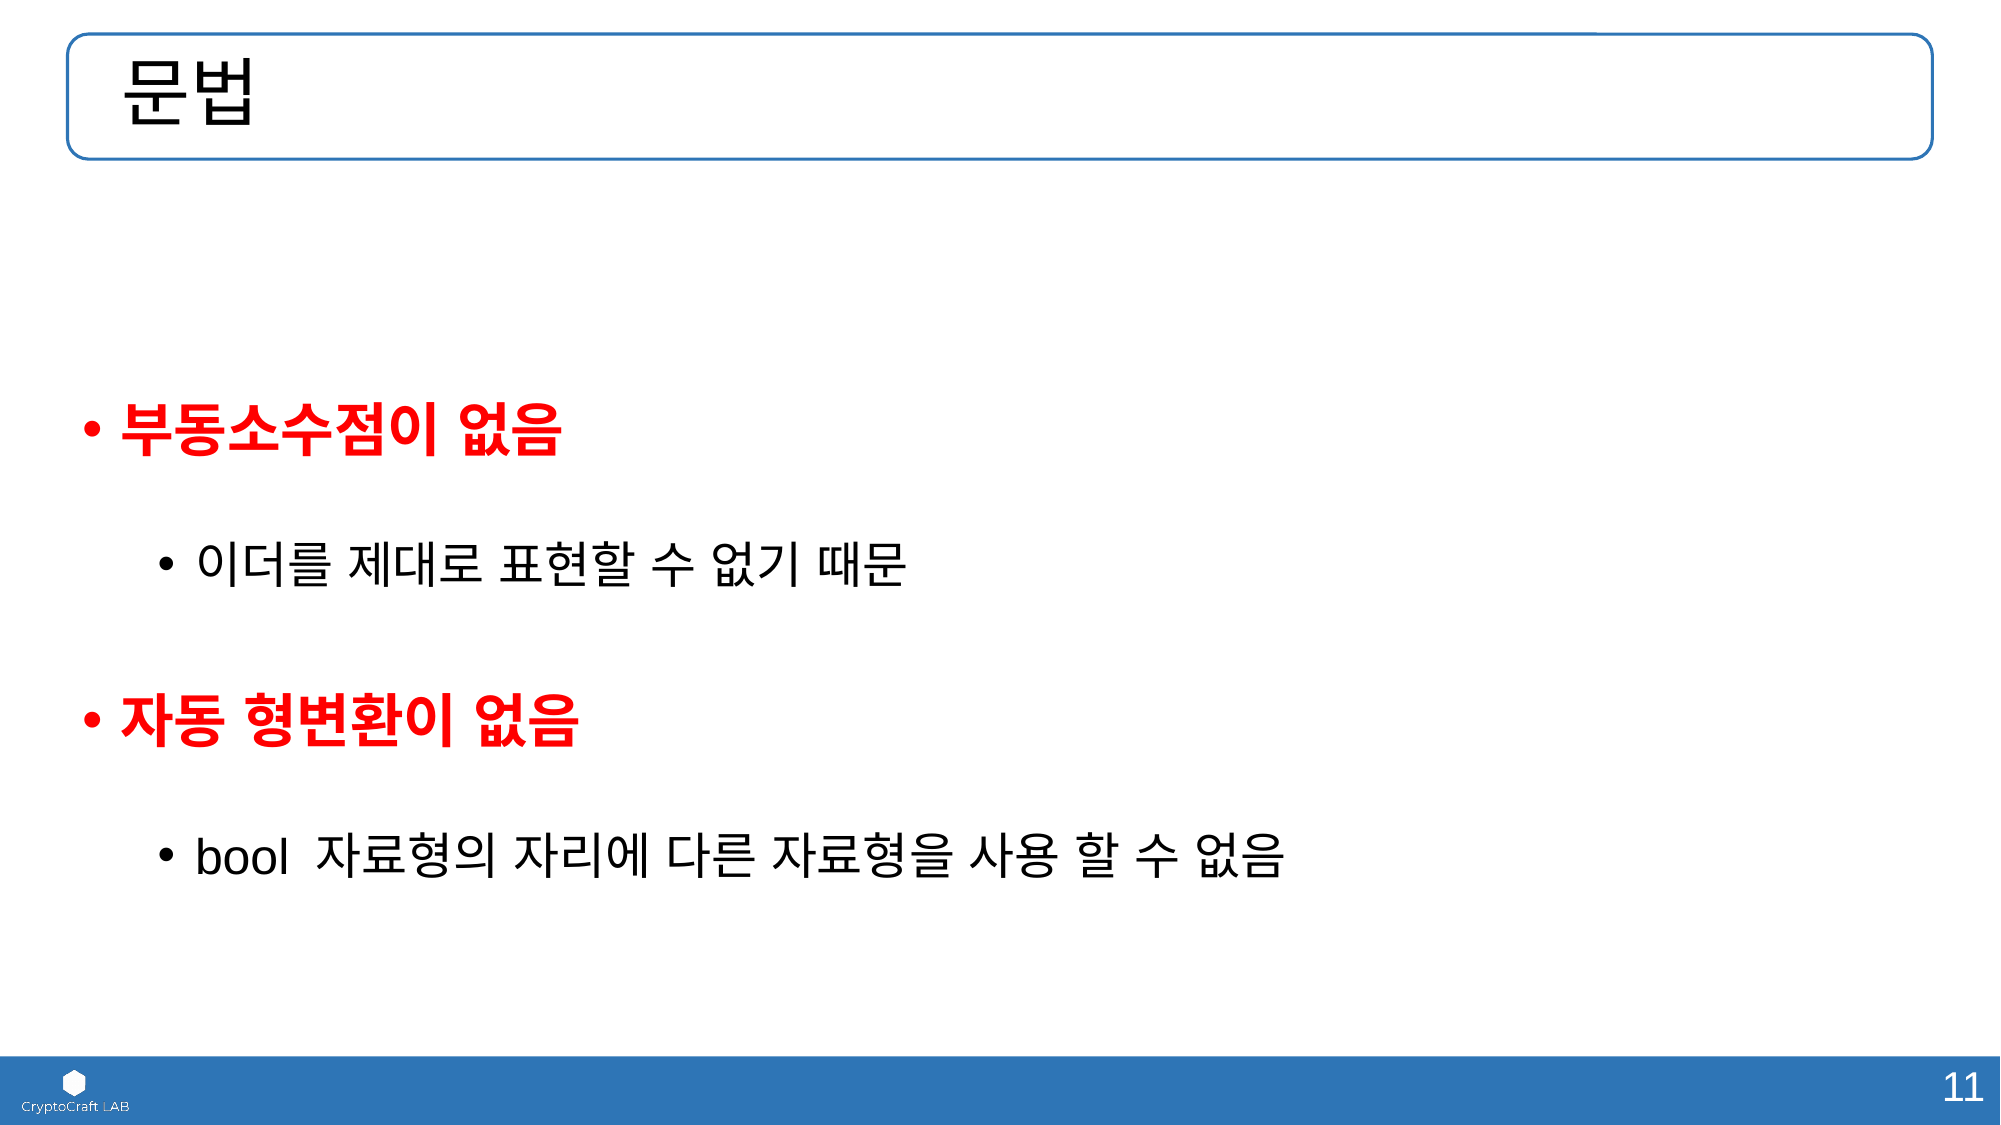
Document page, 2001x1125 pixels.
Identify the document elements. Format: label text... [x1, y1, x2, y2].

picture [13, 1061, 138, 1123]
list 부동소수점이 없음 이더를 제대로 표현할 수 없기 때문 자동 형변환이 없음 bool 자료형의 자리에 다른 자료형을 사용 할 수 없음 [67, 189, 1933, 1019]
title 문법 [67, 34, 1933, 160]
